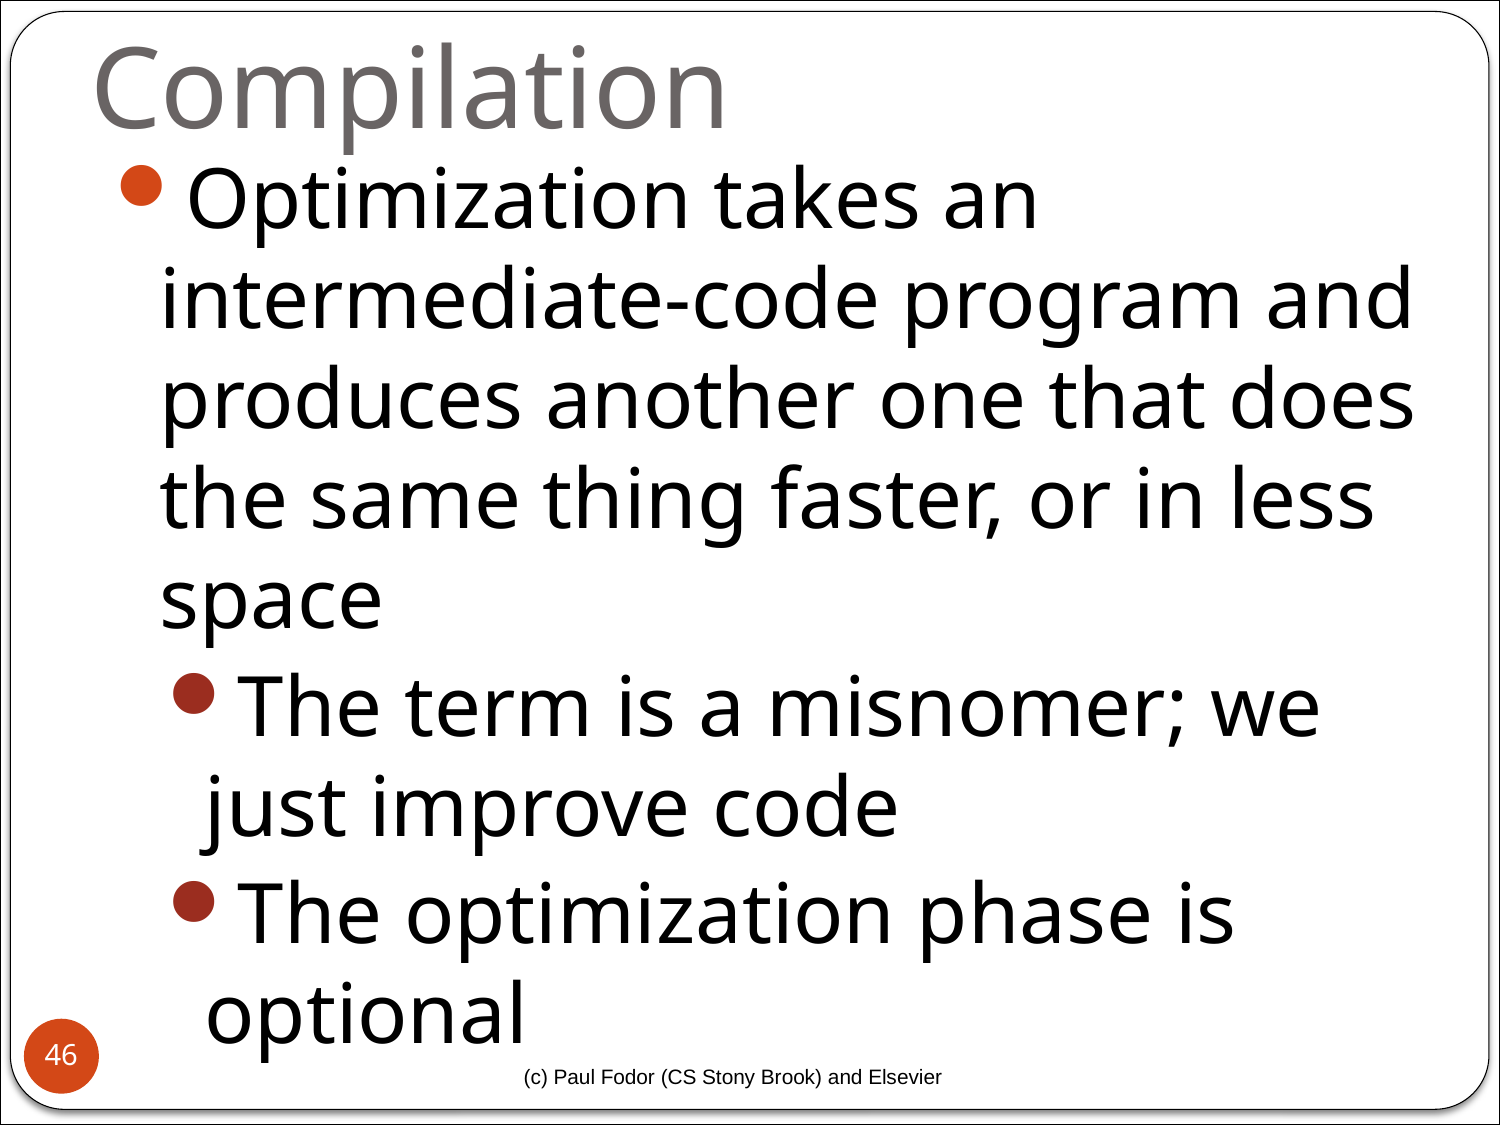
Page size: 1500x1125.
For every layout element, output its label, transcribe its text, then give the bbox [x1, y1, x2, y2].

slide_number 46 [23, 1018, 99, 1094]
text_box [83, 1024, 507, 1065]
text_box [0, 0, 1500, 1125]
list Optimization takes an intermediate-code program and produces another one that does the same thing faster, or in less space The term is a misnomer; we just improve code The optimization phase is optional [99, 137, 1500, 975]
text_box [29, 1024, 40, 1035]
title An Overview of Compilation [75, 45, 1425, 166]
